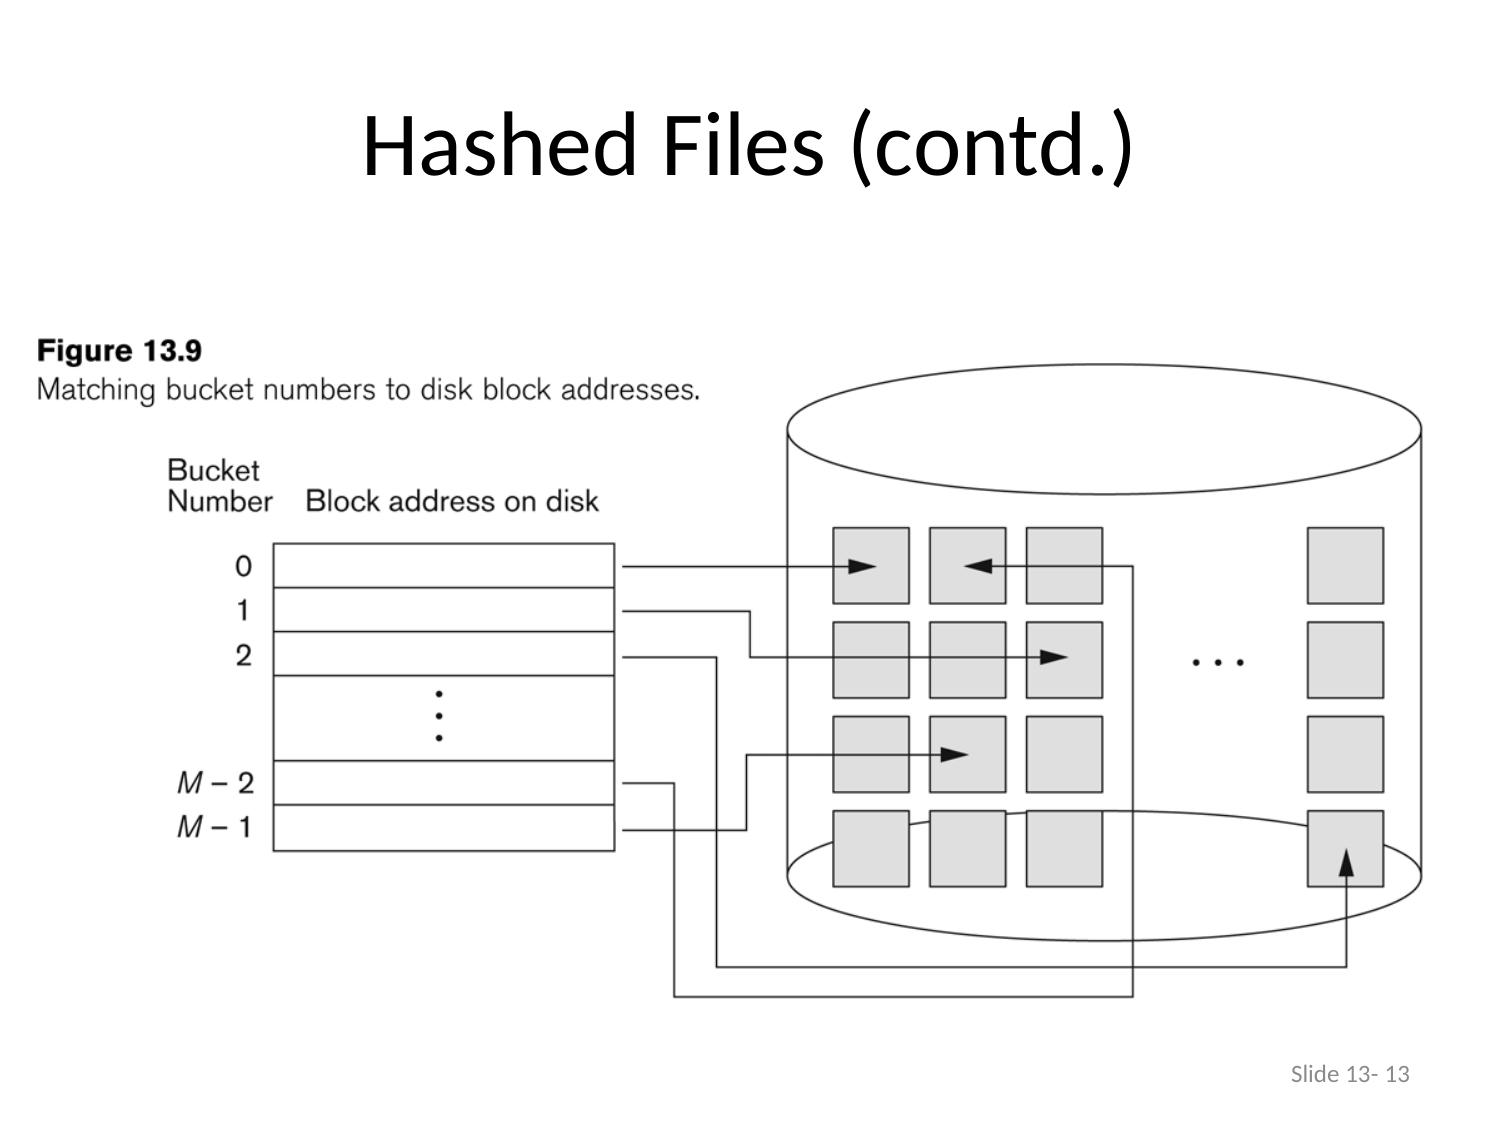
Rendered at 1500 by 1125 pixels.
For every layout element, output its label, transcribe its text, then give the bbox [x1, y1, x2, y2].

title Hashed Files (contd.) [75, 45, 1425, 233]
picture [37, 337, 1426, 999]
slide_number Slide 13- 13 [1074, 1042, 1425, 1103]
